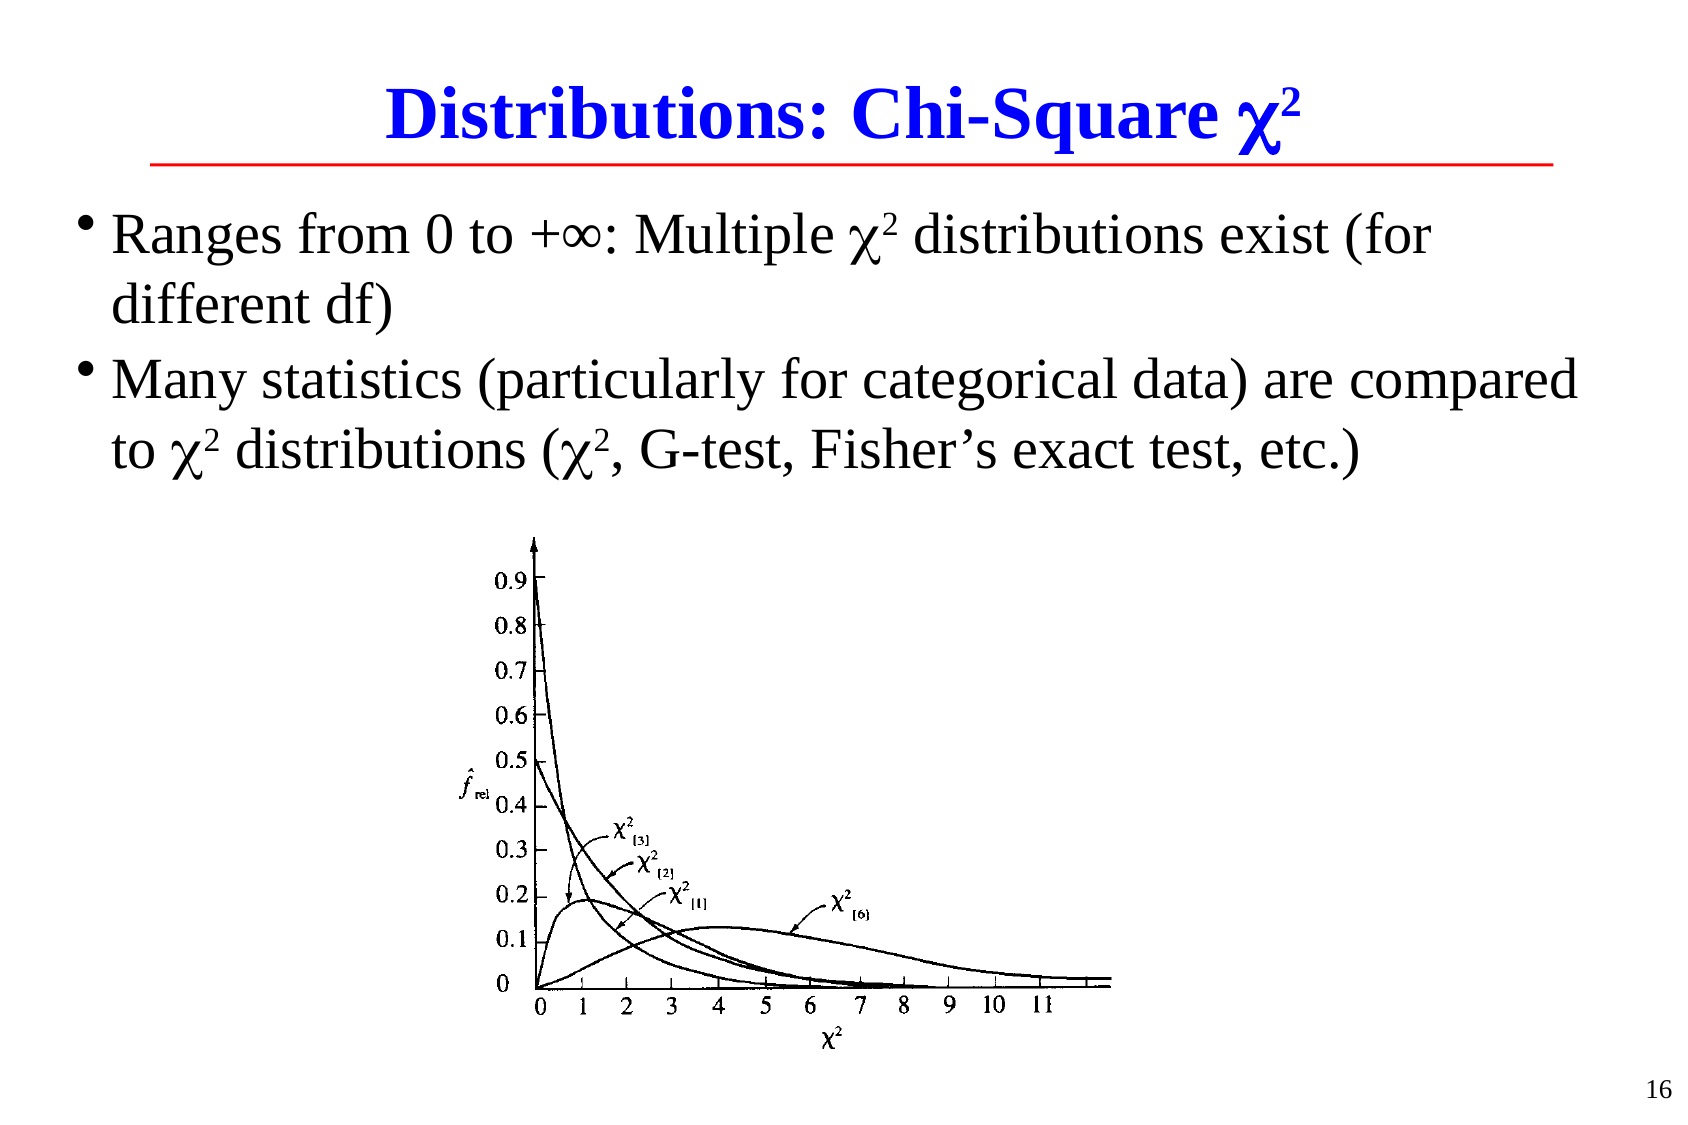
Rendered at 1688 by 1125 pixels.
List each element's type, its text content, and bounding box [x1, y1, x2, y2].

slide_number 16 [1335, 1050, 1688, 1125]
title Distributions: Chi-Square c2 [126, 14, 1561, 187]
text_box Ranges from 0 to +∞: Multiple c2 distributions exist (for different df) Many statistics (particularly for categorical data) are compared to c2 distributions (c2, G-test, Fisher’s exact test, etc.) [61, 187, 1619, 488]
picture [413, 528, 1240, 1073]
